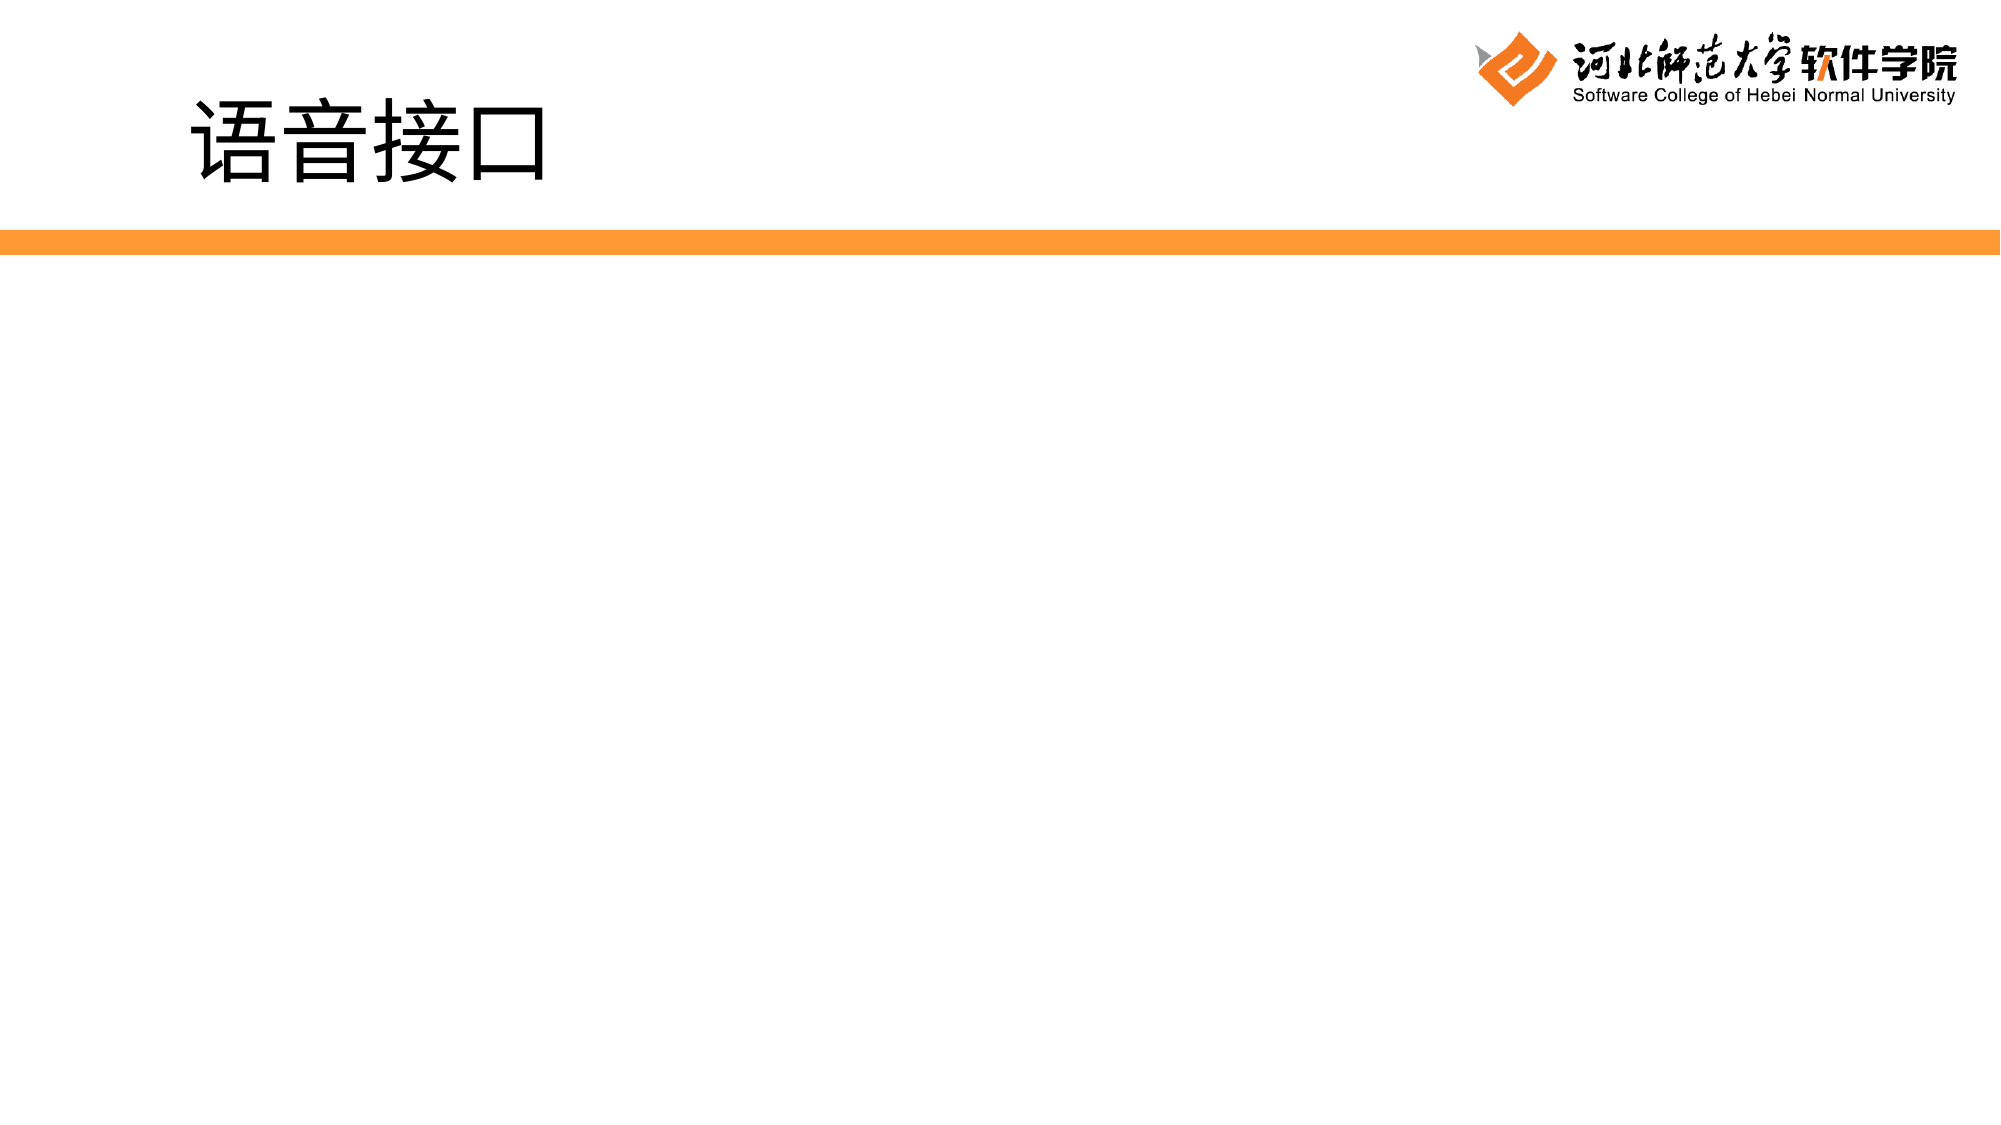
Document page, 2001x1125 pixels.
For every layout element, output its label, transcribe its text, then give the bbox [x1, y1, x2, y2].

list 语音接口 [172, 89, 1000, 202]
picture [1475, 31, 1957, 107]
